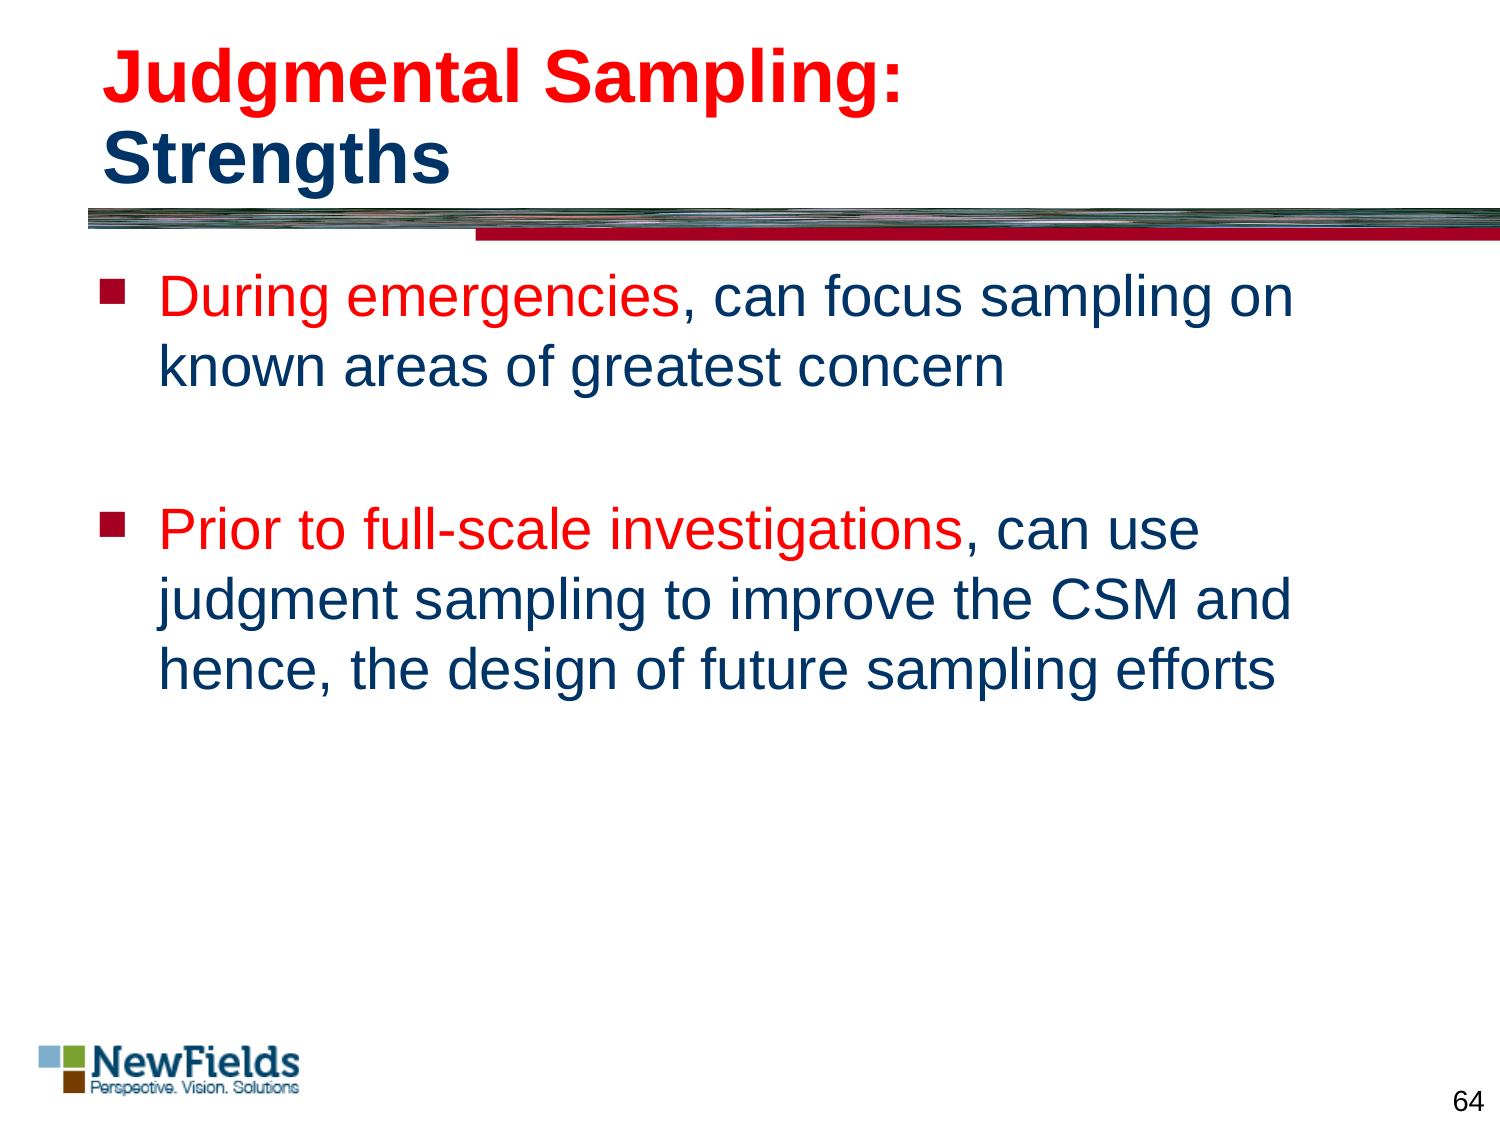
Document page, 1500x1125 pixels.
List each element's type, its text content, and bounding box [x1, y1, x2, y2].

title Judgmental Sampling: Strengths [87, 24, 1426, 213]
picture [37, 1044, 301, 1100]
list During emergencies, can focus sampling on known areas of greatest concern Prior to full-scale investigations, can use judgment sampling to improve the CSM and hence, the design of future sampling efforts [87, 250, 1426, 1001]
picture [88, 208, 1500, 229]
slide_number 64 [1187, 1049, 1500, 1125]
